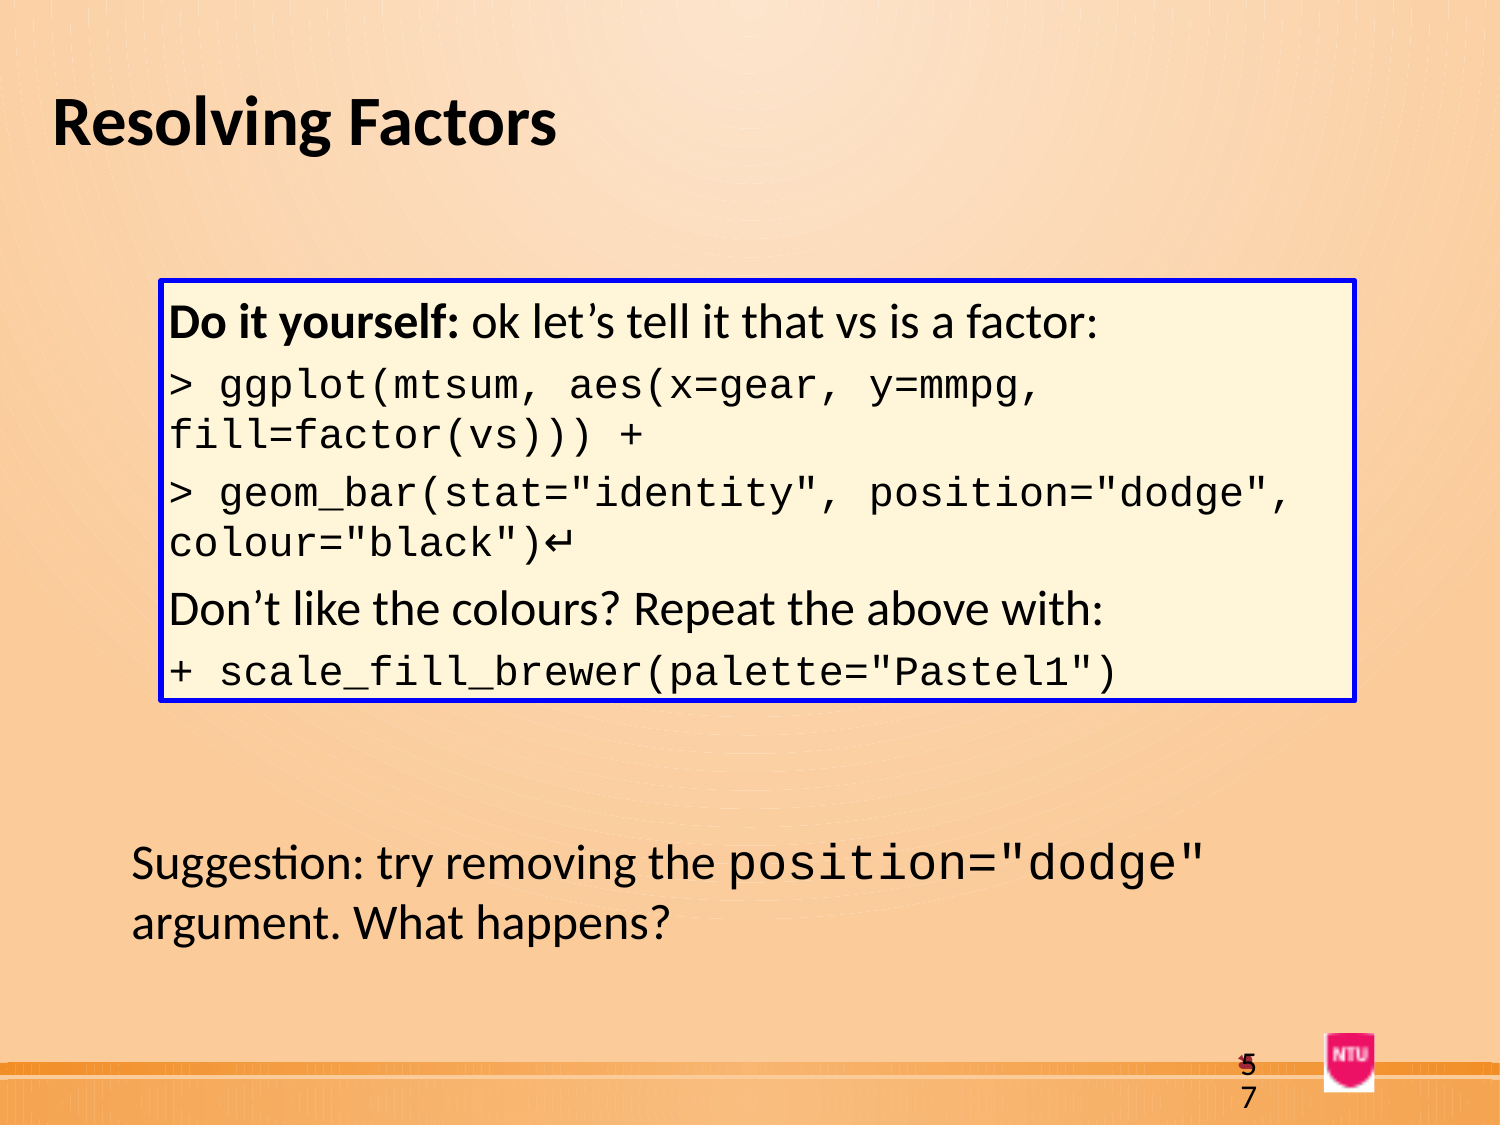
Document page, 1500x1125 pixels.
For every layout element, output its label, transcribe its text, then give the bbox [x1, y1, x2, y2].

title Resolving Factors [37, 72, 1300, 173]
text_box Suggestion: try removing the position="dodge" argument. What happens? [123, 822, 1344, 957]
slide_number 57 [1221, 1036, 1289, 1089]
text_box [1323, 1033, 1375, 1093]
text_box Do it yourself: ok let’s tell it that vs is a factor: > ggplot(mtsum, aes(x=gear, y=mmpg, fill=factor(vs))) + > geom_bar(stat="identity", position="dodge", colour="black")↵ Don’t like the colours? Repeat the above with: + scale_fill_brewer(palette="Pastel1") [160, 280, 1355, 701]
